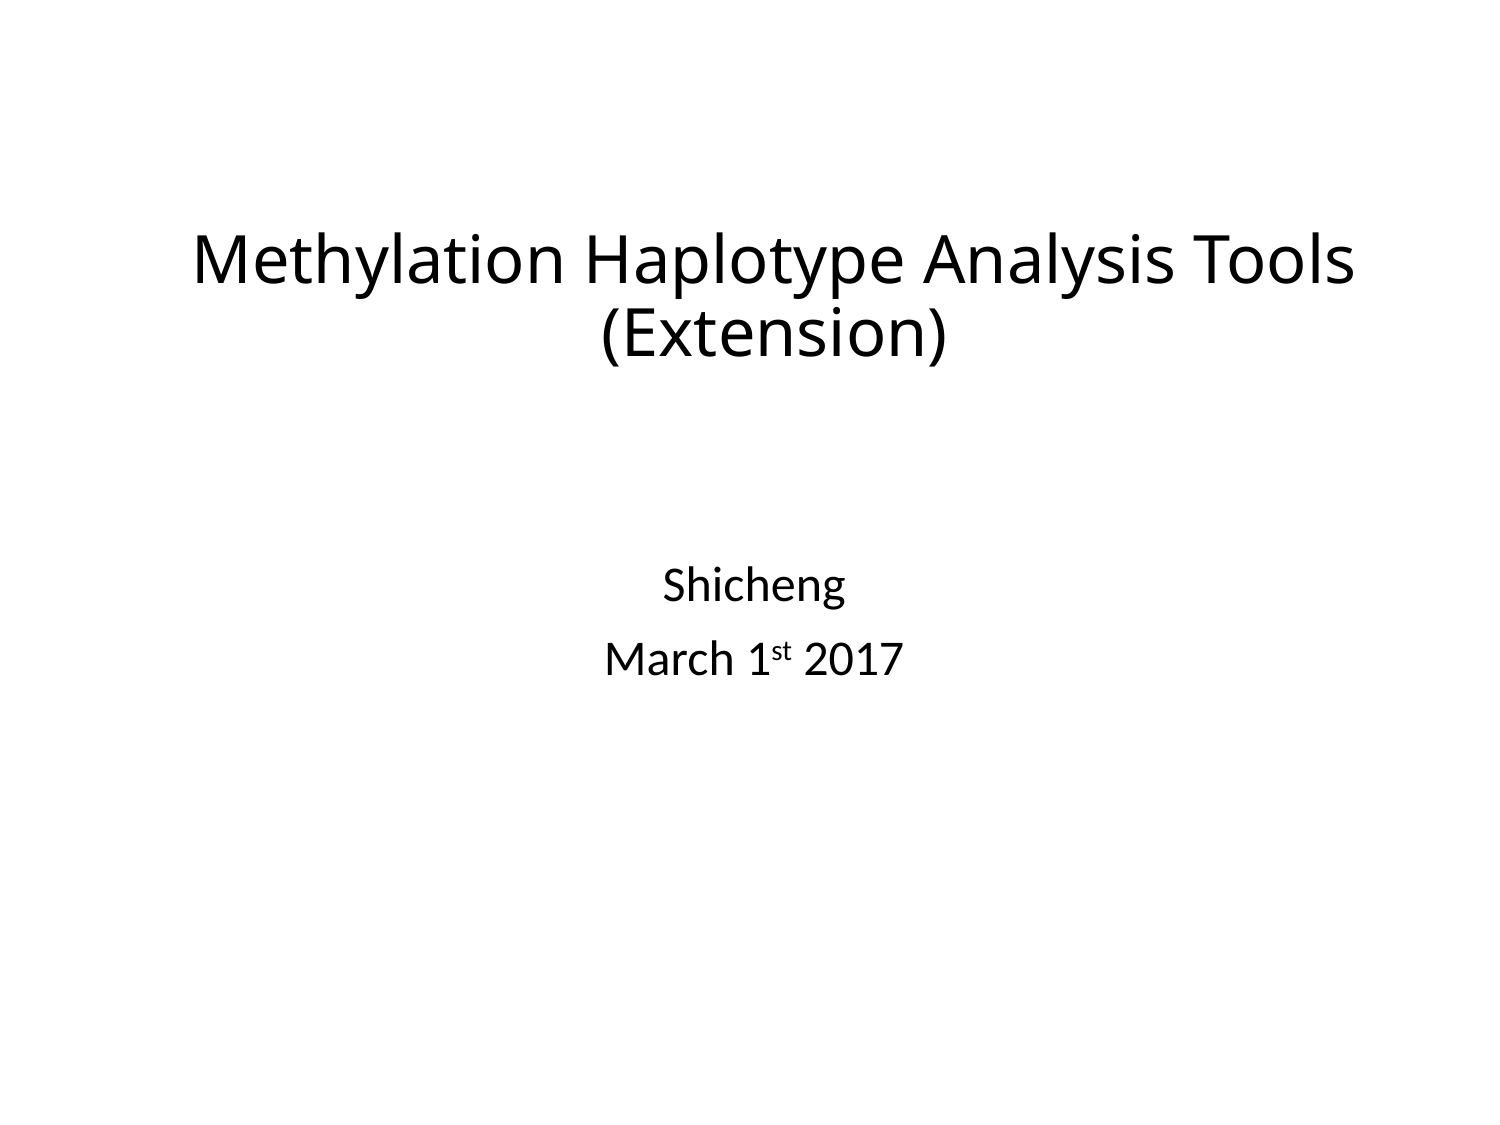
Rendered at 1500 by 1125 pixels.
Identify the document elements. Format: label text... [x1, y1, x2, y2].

subtitle Shicheng March 1st 2017 [191, 550, 1317, 822]
title Methylation Haplotype Analysis Tools (Extension) [120, 232, 1430, 378]
